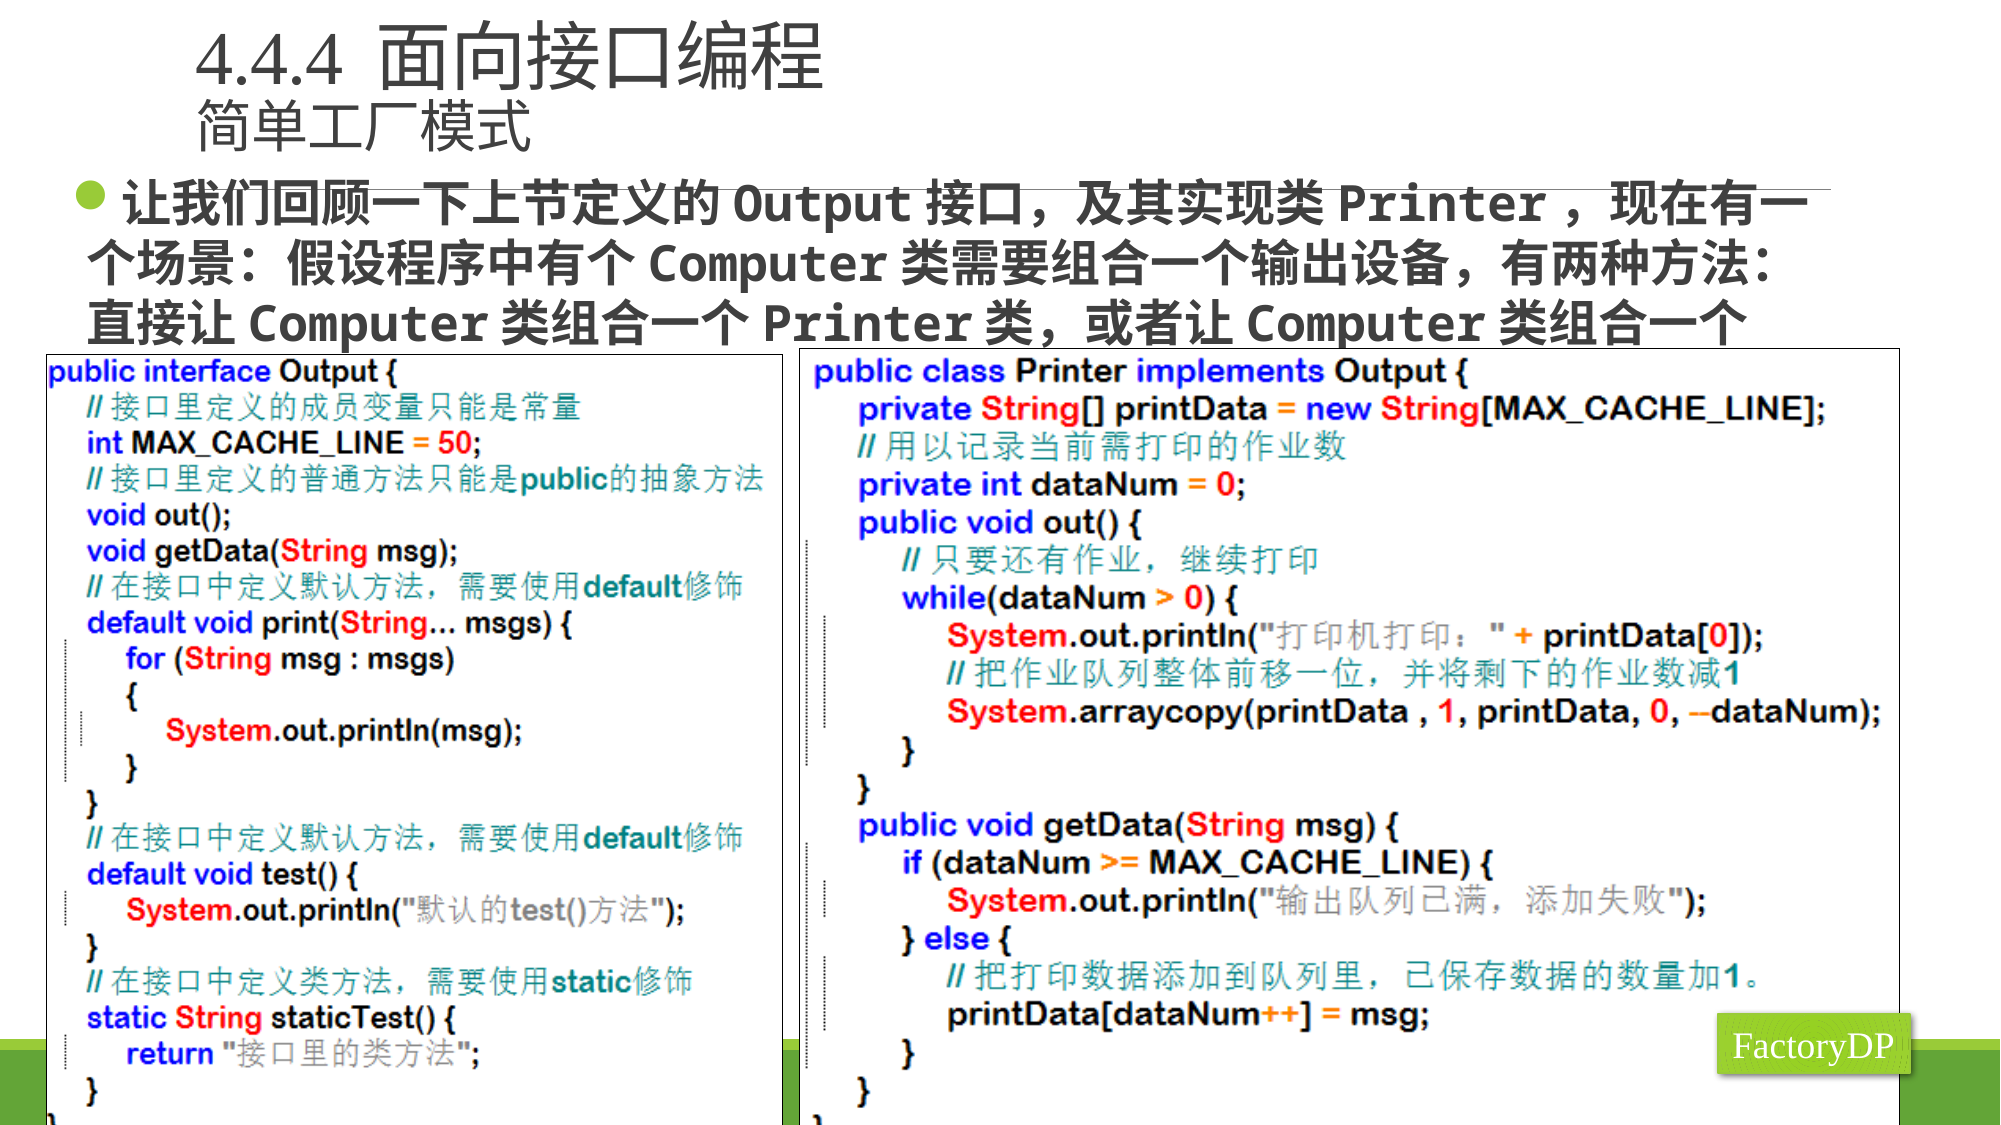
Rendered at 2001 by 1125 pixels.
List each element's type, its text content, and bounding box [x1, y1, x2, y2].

picture [45, 354, 784, 1125]
picture [798, 348, 1901, 1125]
list 让我们回顾一下上节定义的Output接口，及其实现类Printer，现在有一个场景：假设程序中有个Computer类需要组合一个输出设备，有两种方法：直接让Computer类组合一个Printer类，或者让Computer类组合一个Output。 [71, 164, 1844, 1053]
title 4.4.4 面向接口编程 简单工厂模式 [180, 14, 1831, 164]
